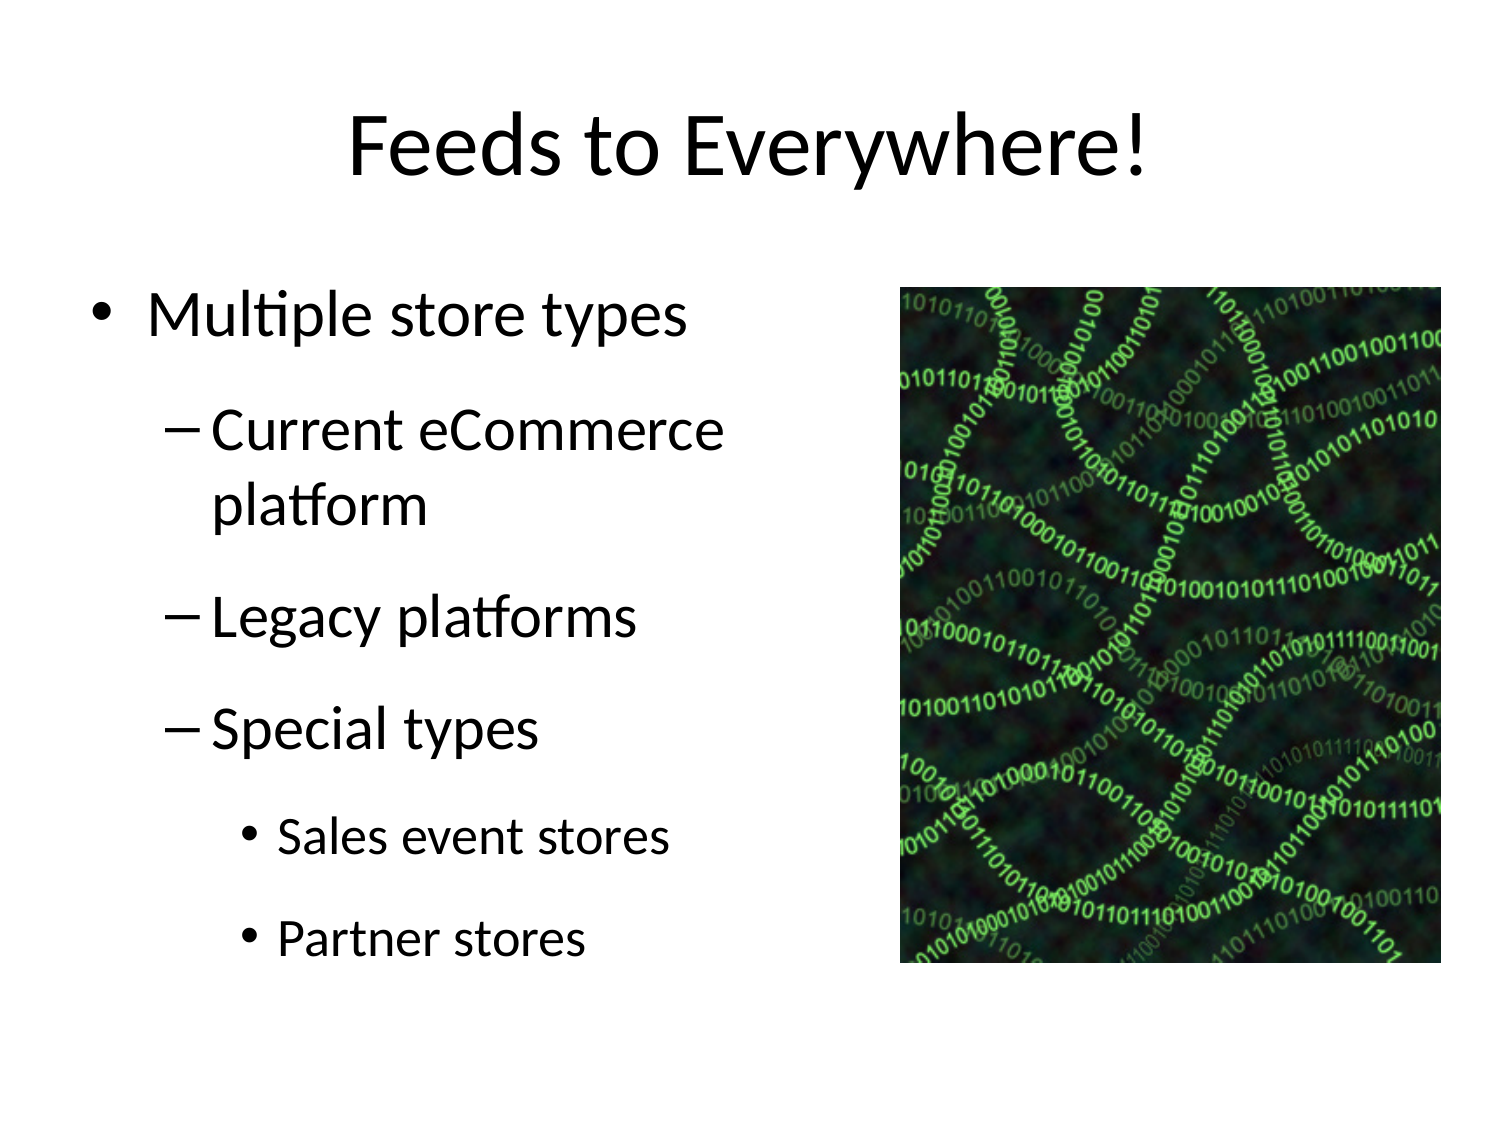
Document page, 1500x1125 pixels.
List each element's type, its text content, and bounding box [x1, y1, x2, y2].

picture [899, 287, 1441, 963]
list Multiple store types Current eCommerce platform Legacy platforms Special types Sales event stores Partner stores [75, 262, 875, 1005]
title Feeds to Everywhere! [75, 45, 1425, 233]
